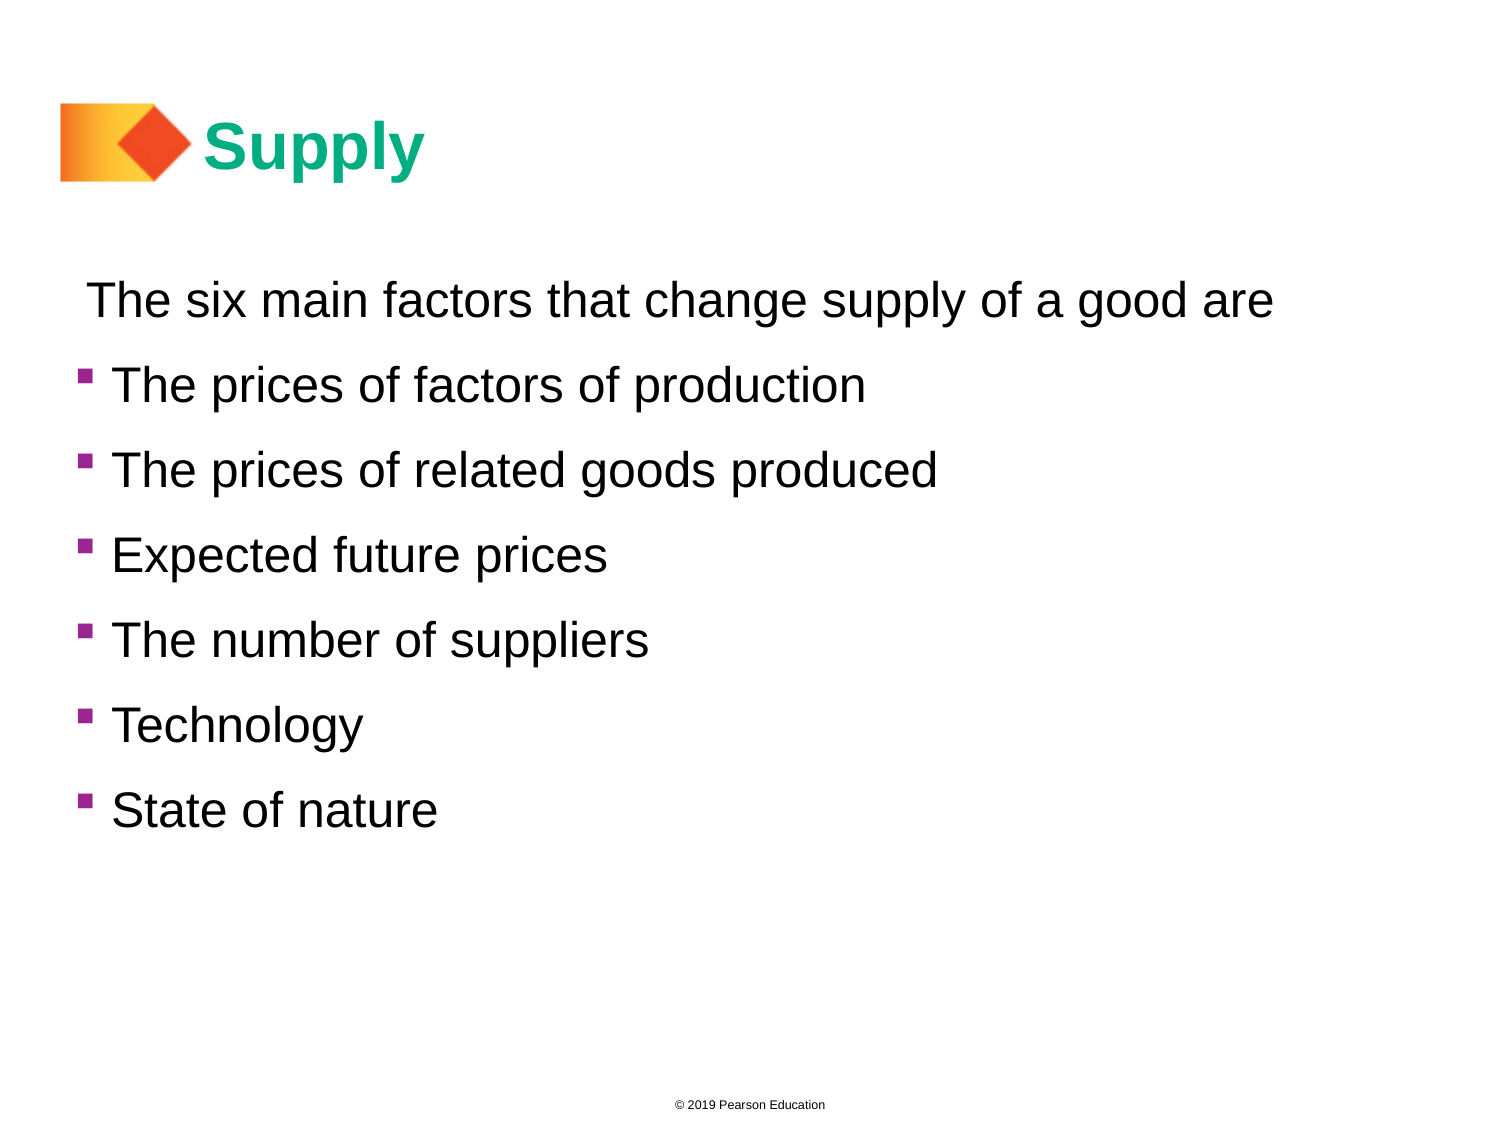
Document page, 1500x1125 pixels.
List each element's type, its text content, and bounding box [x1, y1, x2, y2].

picture [59, 102, 188, 184]
title Supply [188, 50, 1364, 236]
list The six main factors that change supply of a good are The prices of factors of production The prices of related goods produced Expected future prices The number of suppliers Technology State of nature [59, 259, 1409, 1003]
